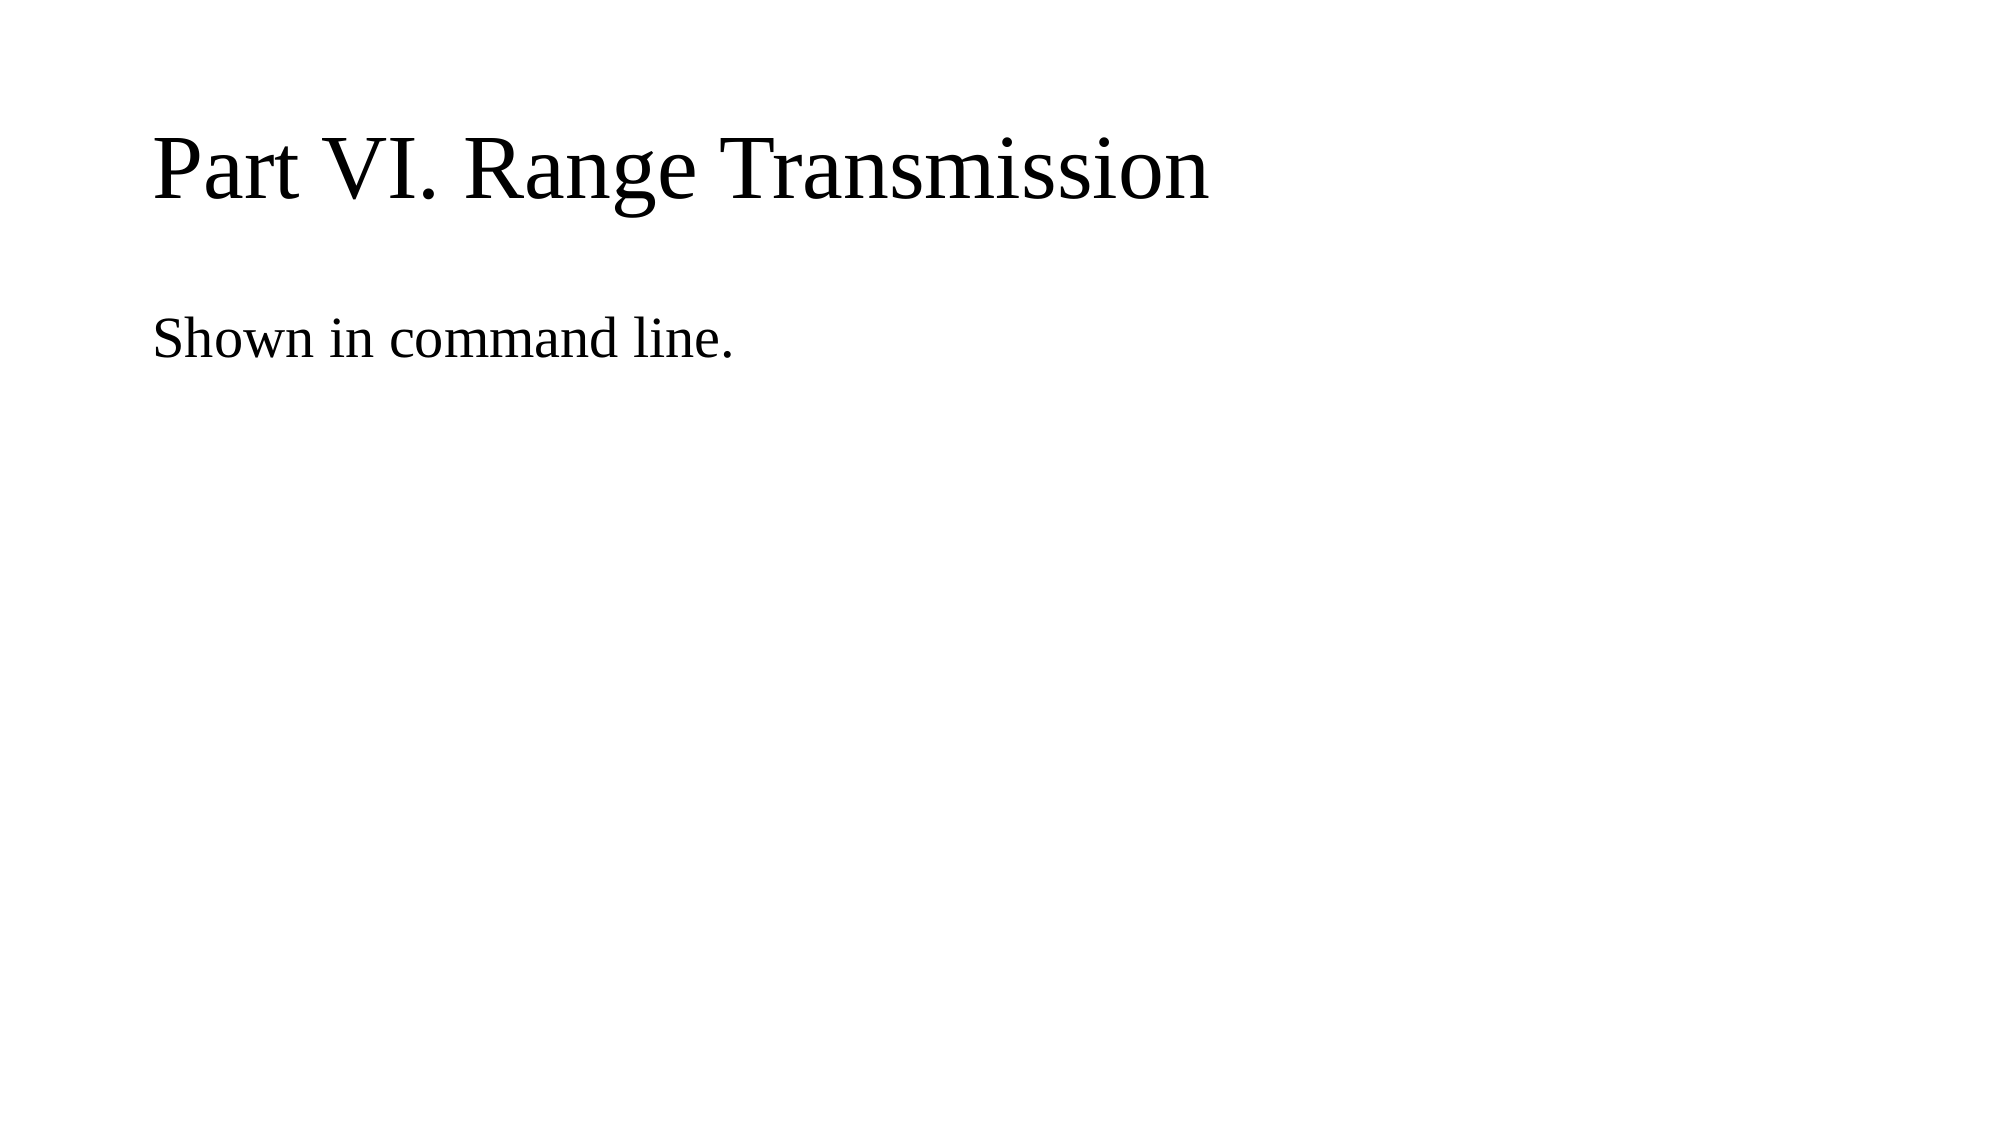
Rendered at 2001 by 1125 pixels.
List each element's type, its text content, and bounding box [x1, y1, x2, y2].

title Part VI. Range Transmission [137, 59, 1863, 278]
list Shown in command line. [137, 299, 1863, 1014]
